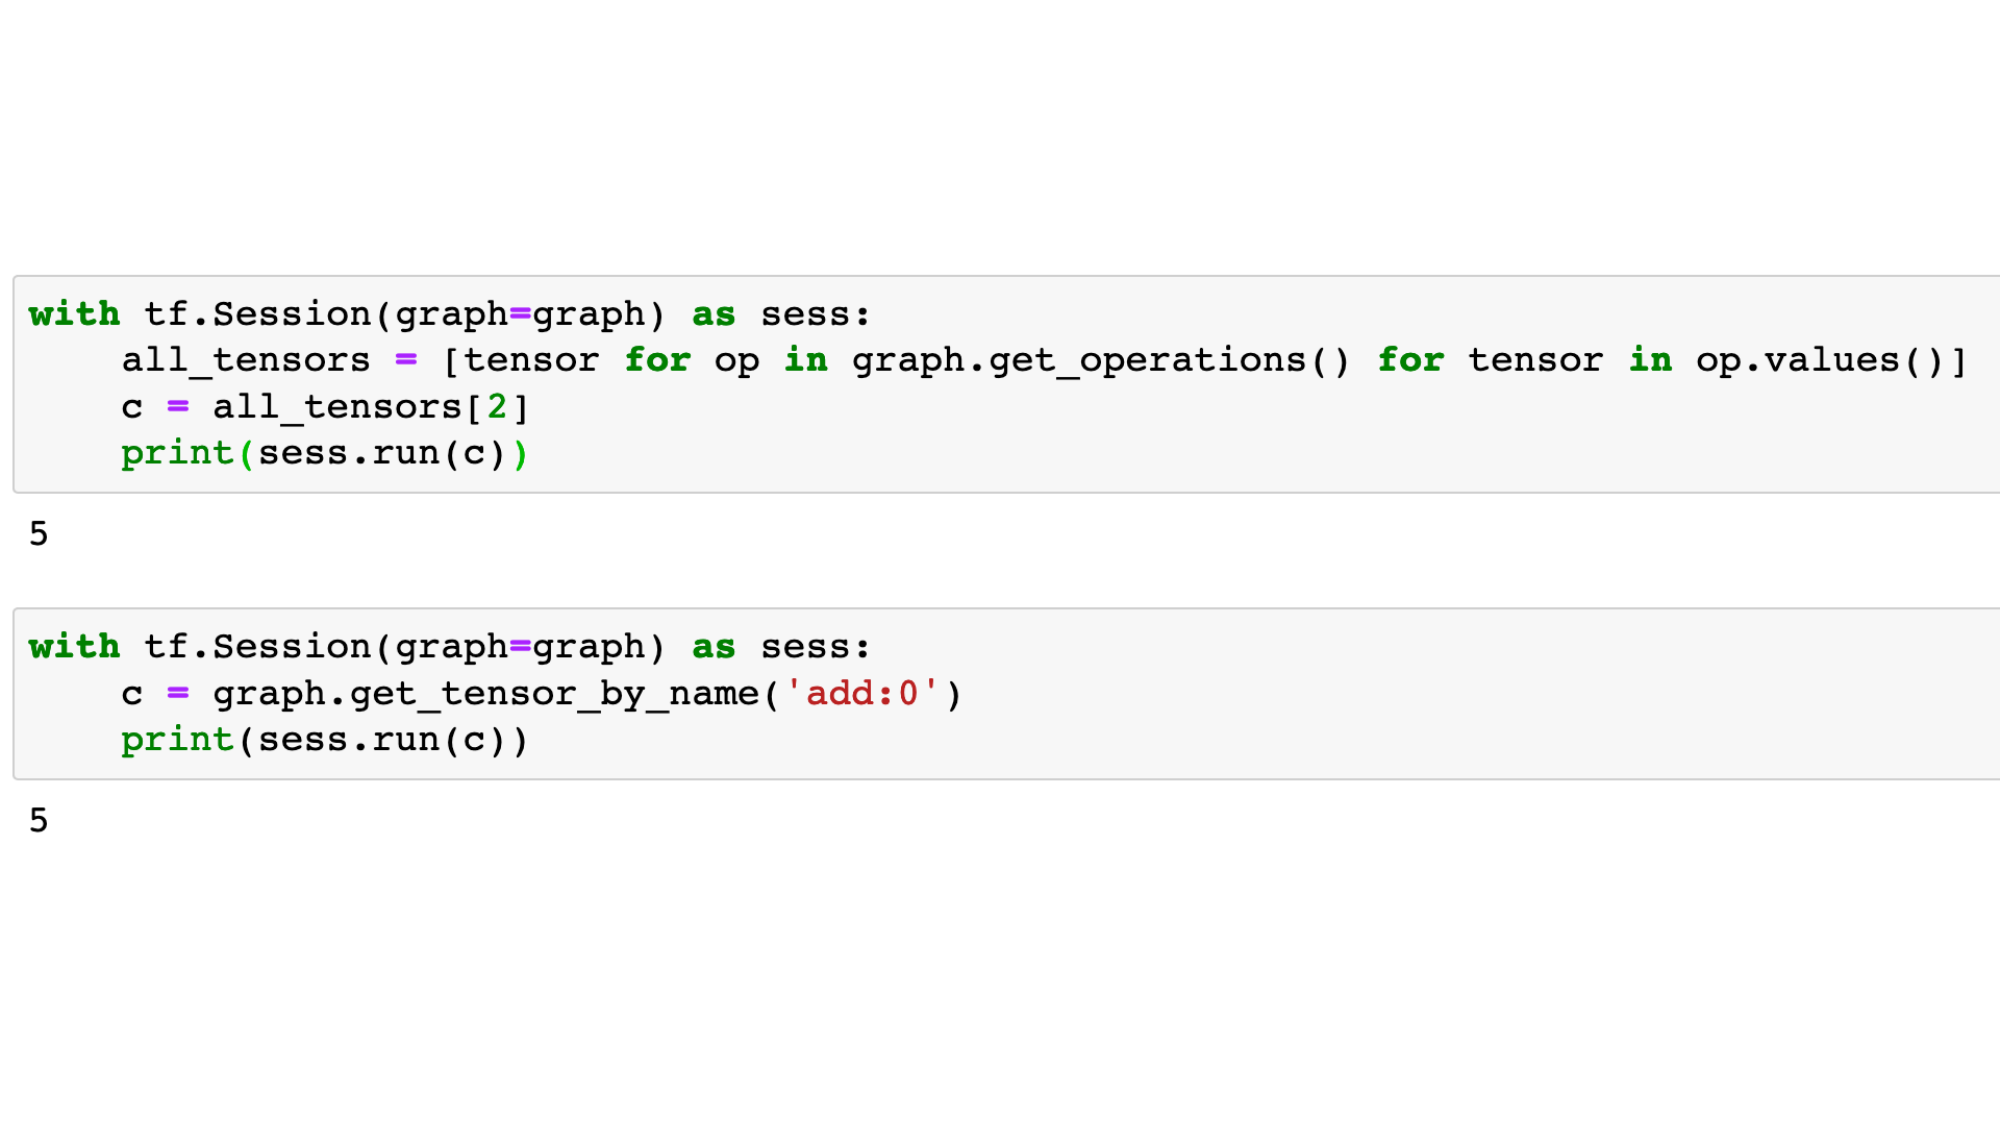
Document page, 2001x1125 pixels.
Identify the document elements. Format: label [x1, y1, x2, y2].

picture [0, 254, 2000, 869]
